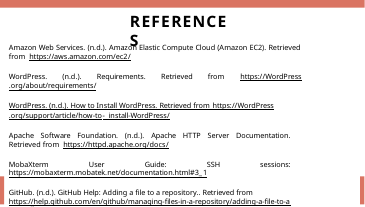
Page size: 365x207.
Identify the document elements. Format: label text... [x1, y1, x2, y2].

text_box [0, 0, 365, 8]
text_box Amazon Web Services. (n.d.). Amazon Elastic Compute Cloud (Amazon EC2). Retrieved from https://aws.amazon.com/ec2/ WordPress. (n.d.). Requirements. Retrieved from https://WordPress.org/about/requirements/ WordPress. (n.d.). How to Install WordPress. Retrieved from https://WordPress.org/support/article/how-to- install-WordPress/ Apache Software Foundation. (n.d.). Apache HTTP Server Documentation. Retrieved from https://httpd.apache.org/docs/ MobaXterm User Guide: SSH sessions: https://mobaxterm.mobatek.net/documentation.html#3_1 GitHub. (n.d.). GitHub Help: Adding a ﬁle to a repository.. Retrieved from https://help.github.com/en/github/managing-ﬁles-in-a-repository/adding-a-ﬁle-to-a-repository [6, 40, 346, 207]
title REFERENCES [128, 9, 237, 40]
text_box [360, 176, 365, 205]
text_box [0, 176, 5, 205]
